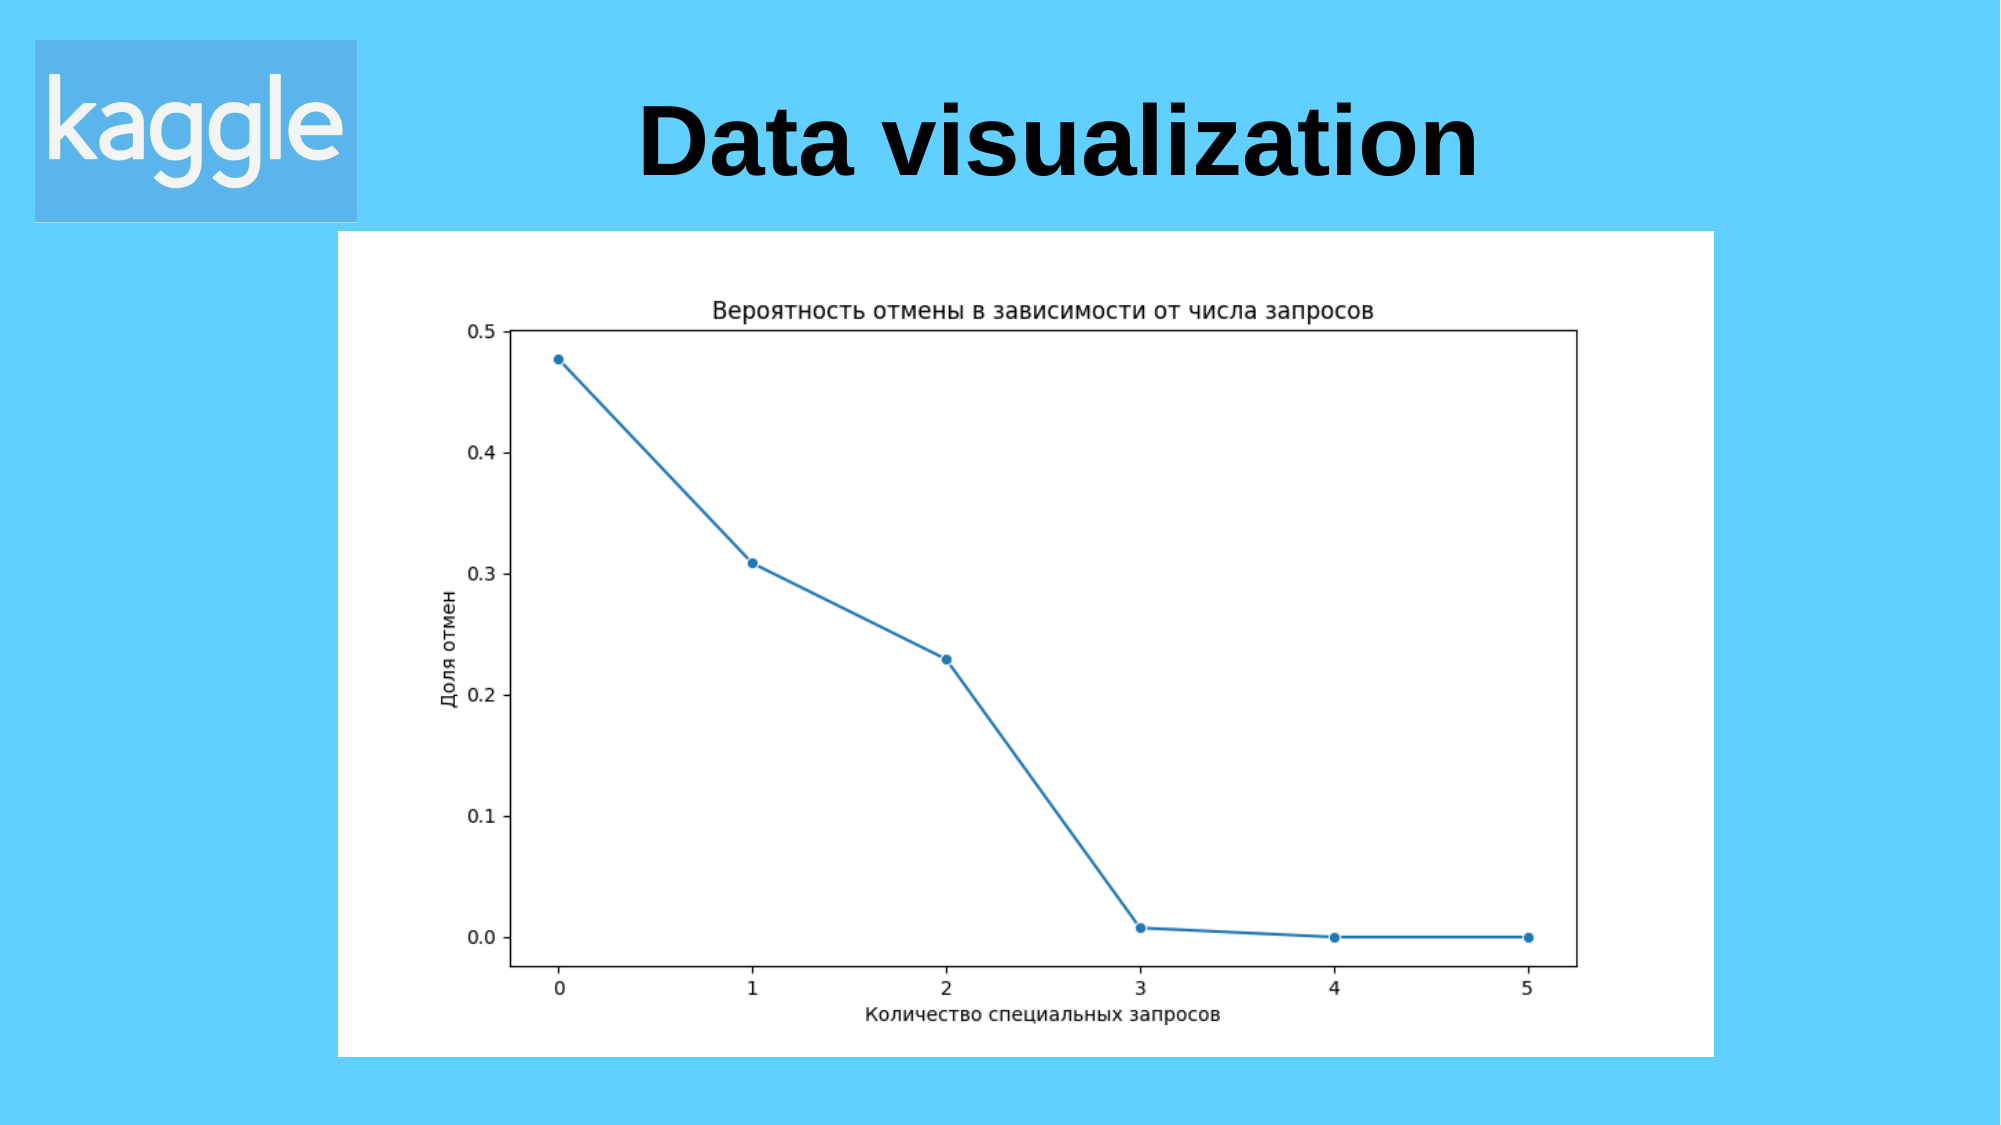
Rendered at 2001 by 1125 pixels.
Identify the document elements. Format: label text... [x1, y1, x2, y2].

picture [338, 231, 1714, 1057]
text_box [357, 41, 1364, 177]
text_box Data visualization [622, 67, 2000, 203]
picture [35, 40, 357, 223]
